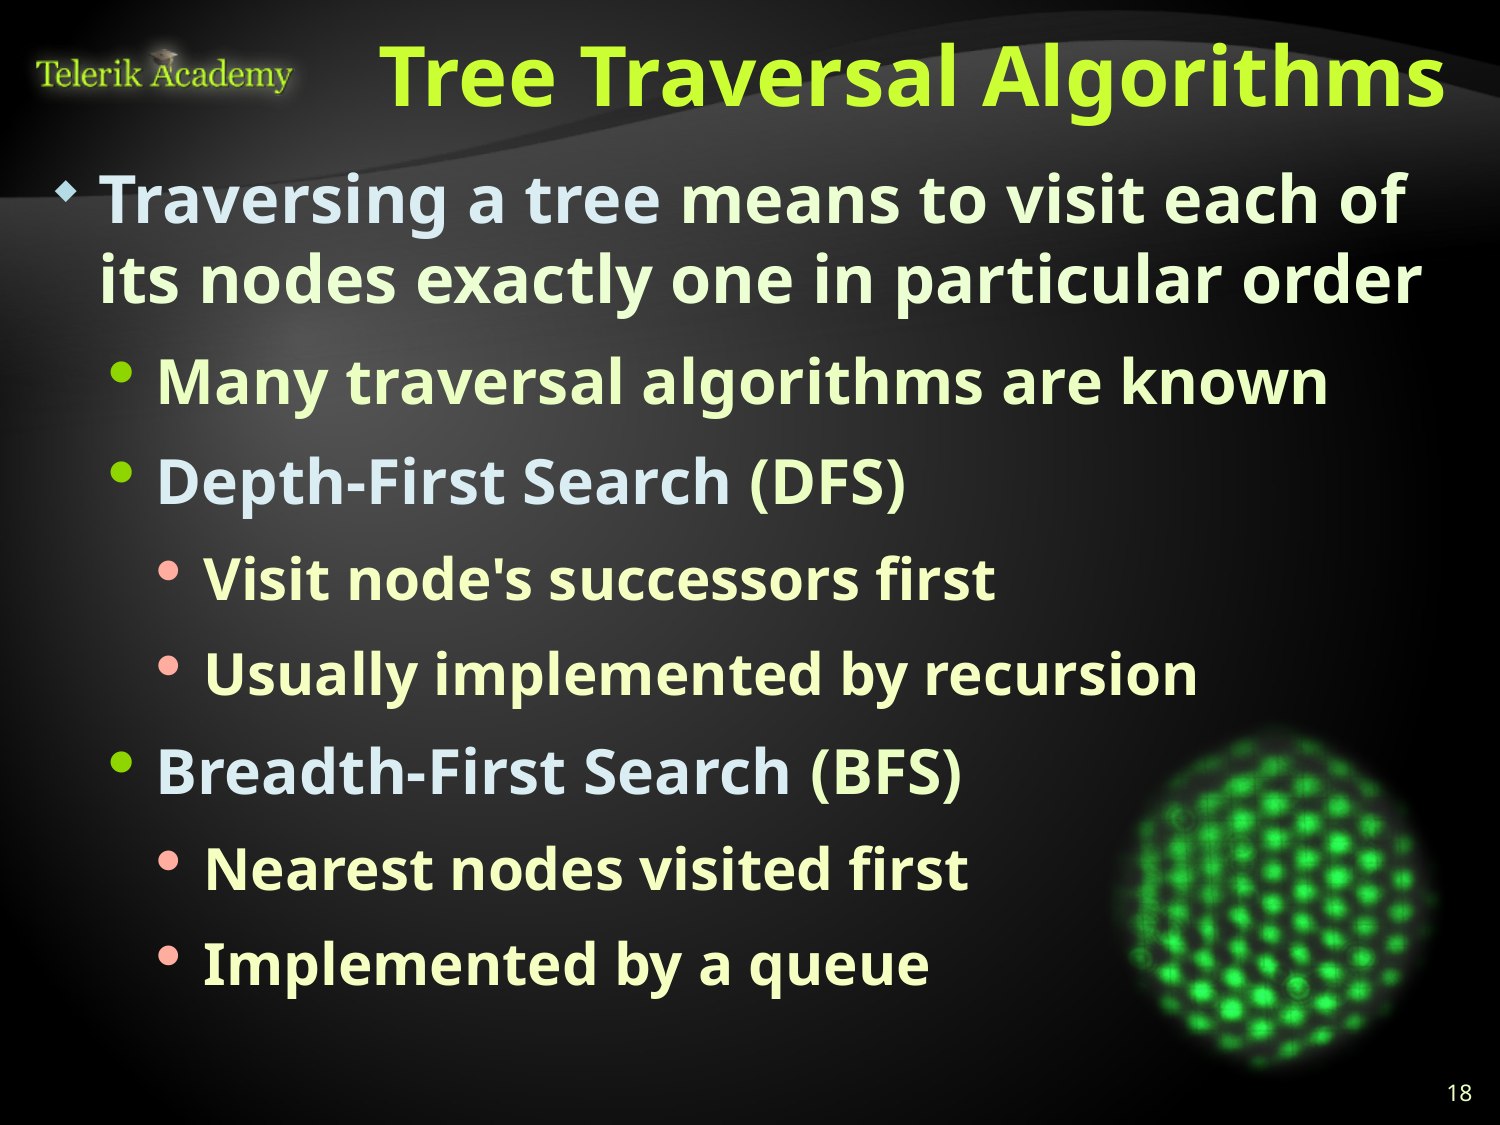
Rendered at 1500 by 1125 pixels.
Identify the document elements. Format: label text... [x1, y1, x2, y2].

picture [0, 0, 1500, 1125]
list Traversing a tree means to visit each of its nodes exactly one in particular order Many traversal algorithms are known Depth-First Search (DFS) Visit node's successors first Usually implemented by recursion Breadth-First Search (BFS) Nearest nodes visited first Implemented by a queue [37, 149, 1463, 1100]
slide_number 18 [1412, 1074, 1488, 1113]
title Tree Traversal Algorithms [300, 12, 1463, 149]
